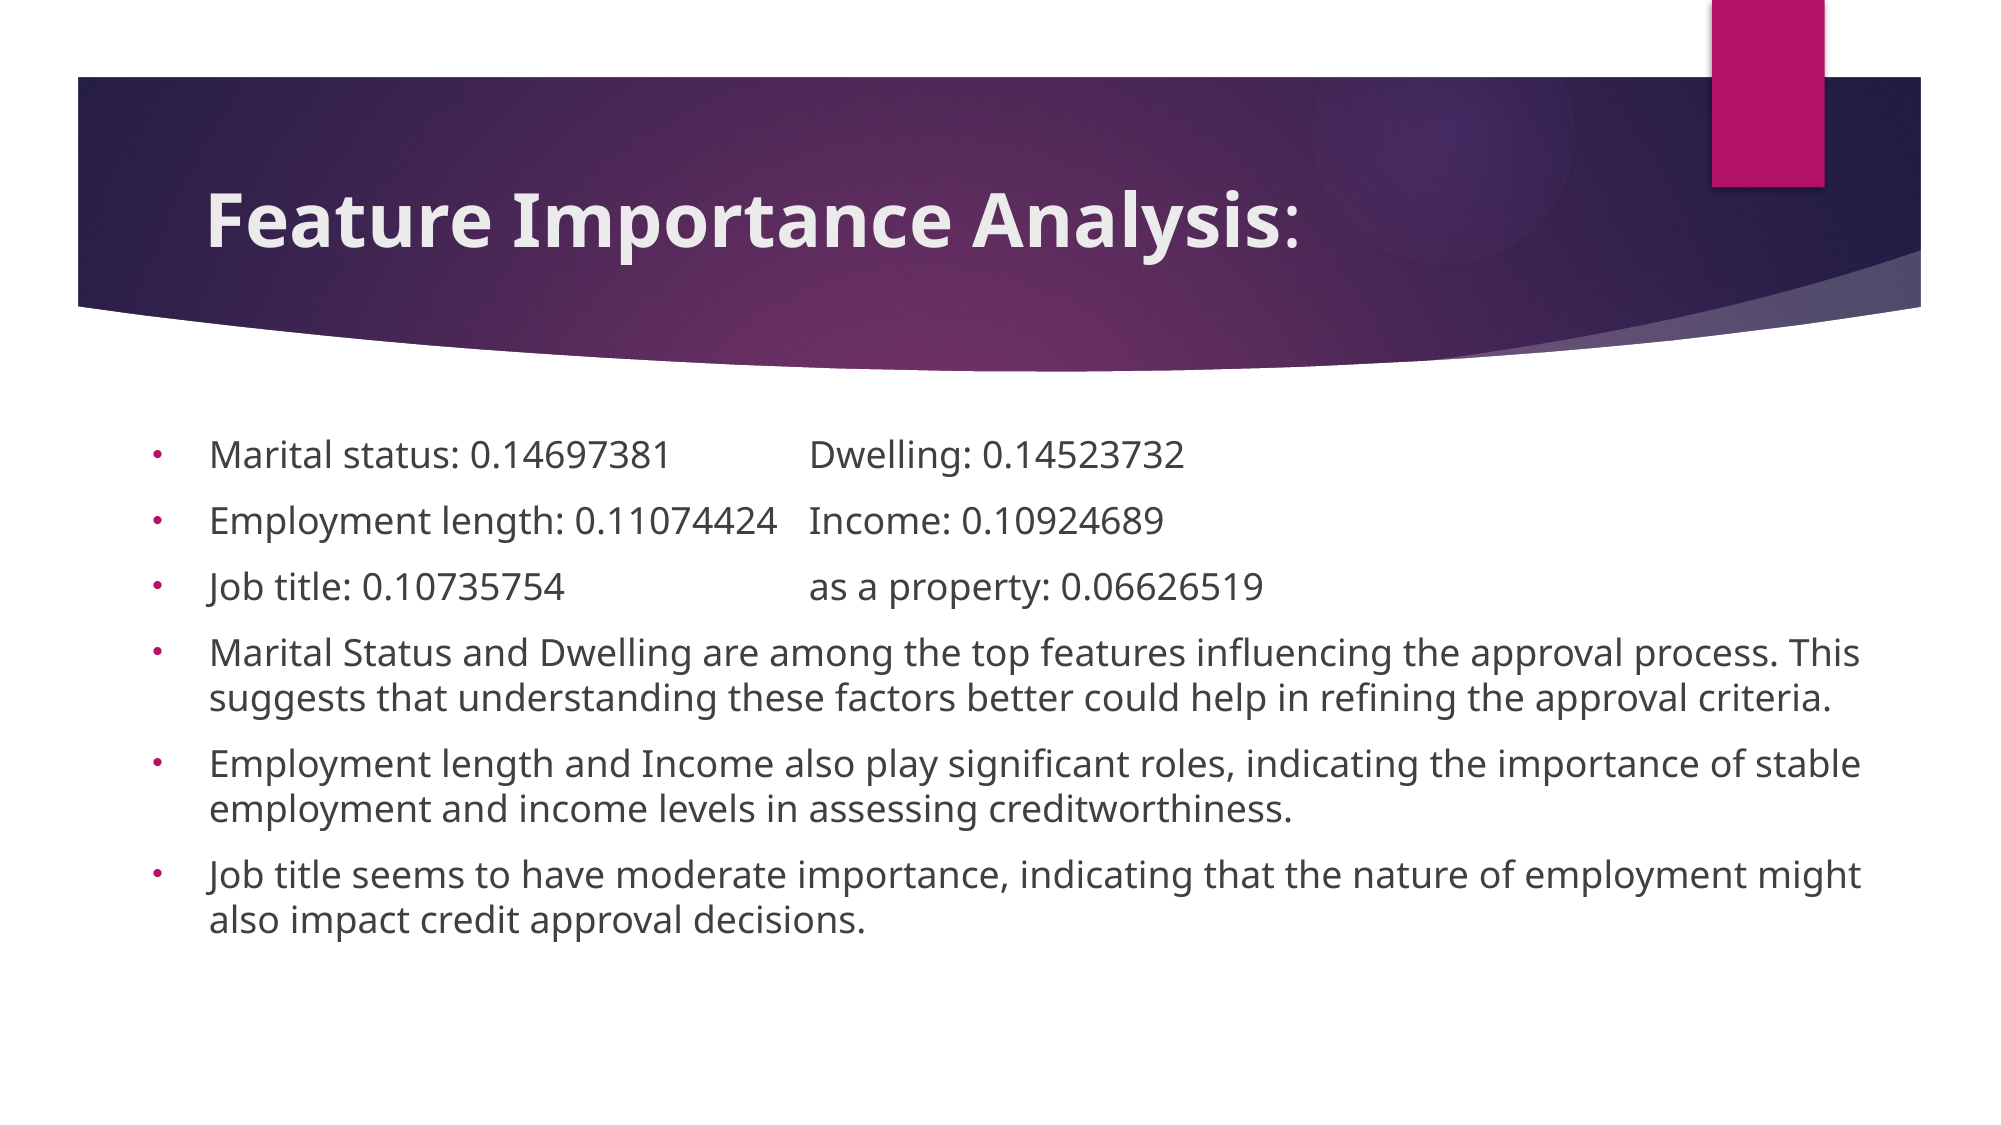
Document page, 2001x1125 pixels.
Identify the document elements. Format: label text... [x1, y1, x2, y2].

title Feature Importance Analysis: [189, 159, 1627, 276]
list Marital status: 0.14697381 Dwelling: 0.14523732 Employment length: 0.11074424 Income: 0.10924689 Job title: 0.10735754 as a property: 0.06626519 Marital Status and Dwelling are among the top features influencing the approval process. This suggests that understanding these factors better could help in refining the approval criteria. Employment length and Income also play significant roles, indicating the importance of stable employment and income levels in assessing creditworthiness. Job title seems to have moderate importance, indicating that the nature of employment might also impact credit approval decisions. [137, 358, 1894, 1066]
